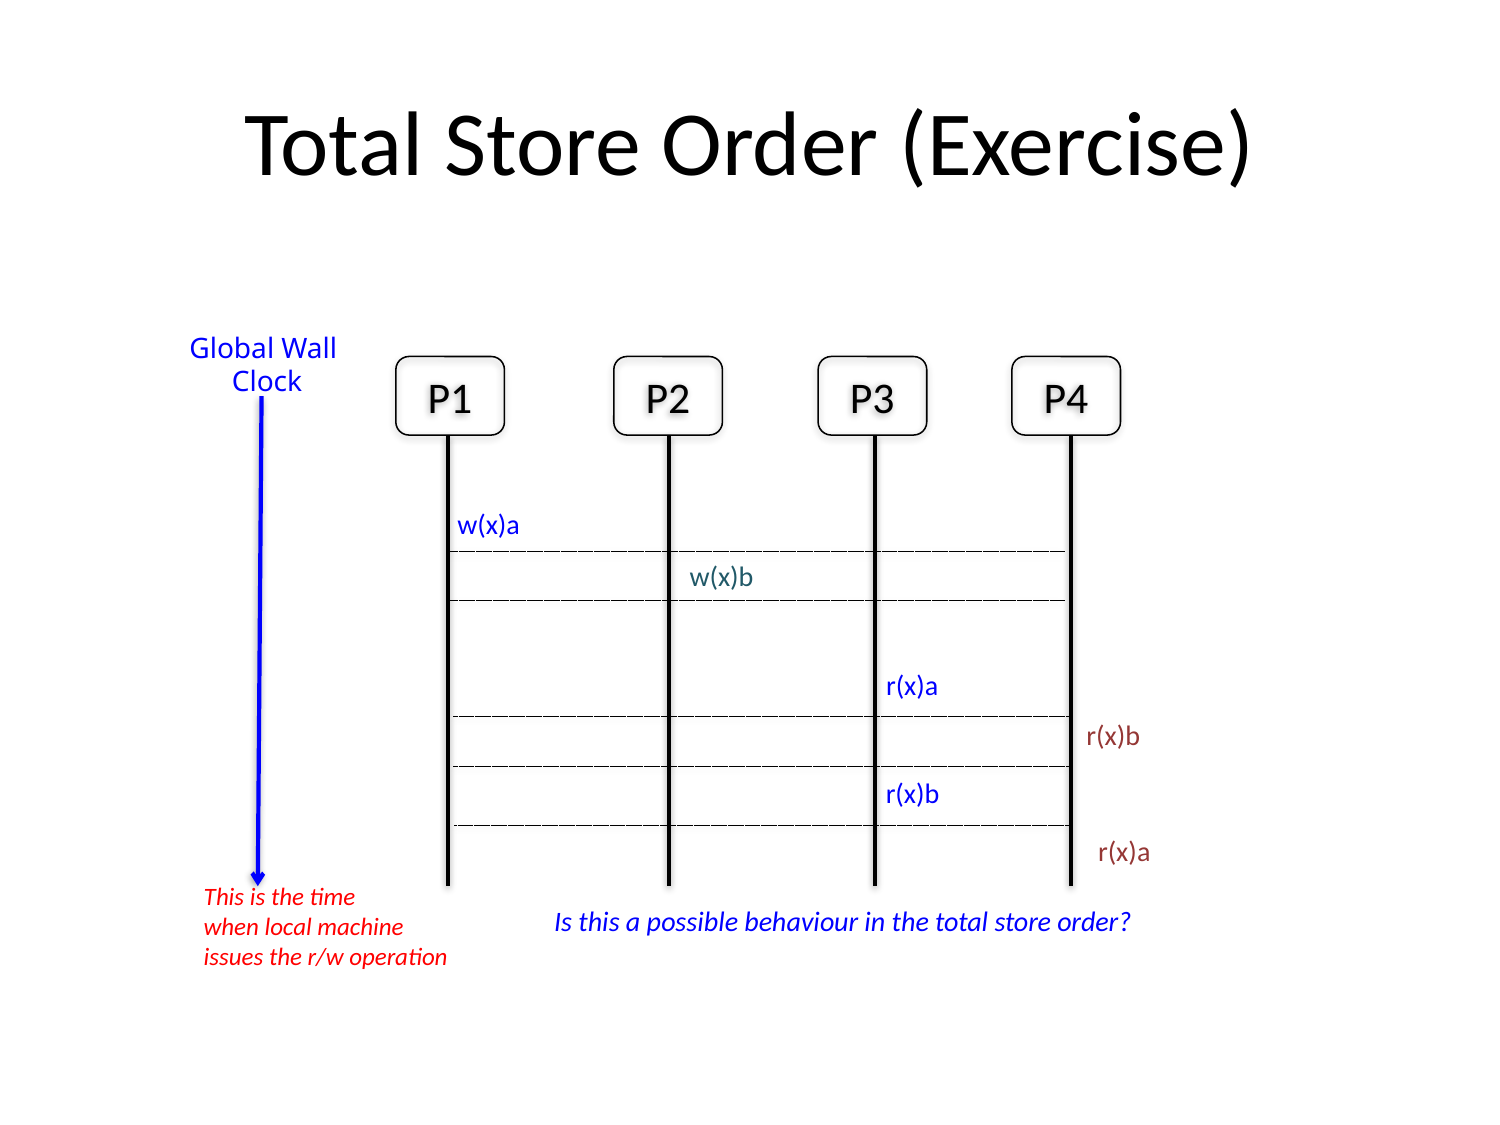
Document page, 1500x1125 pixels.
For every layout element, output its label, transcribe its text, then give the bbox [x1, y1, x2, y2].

text_box P1 [395, 355, 506, 436]
text_box Global Wall Clock [174, 322, 360, 405]
text_box r(x)a [1083, 825, 1166, 875]
text_box This is the time when local machine issues the r/w operation [188, 873, 463, 978]
text_box r(x)a [879, 659, 954, 708]
text_box P2 [612, 355, 724, 436]
text_box r(x)b [1076, 710, 1156, 759]
text_box r(x)b [879, 775, 955, 816]
text_box P3 [817, 355, 928, 436]
text_box P3 [876, 767, 955, 775]
text_box Is this a possible behaviour in the total store order? [539, 895, 1147, 945]
title Total Store Order (Exercise) [75, 45, 1425, 233]
text_box w(x)a [453, 499, 536, 548]
text_box w(x)b [674, 560, 769, 599]
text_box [257, 395, 262, 887]
text_box P4 [1011, 355, 1122, 436]
